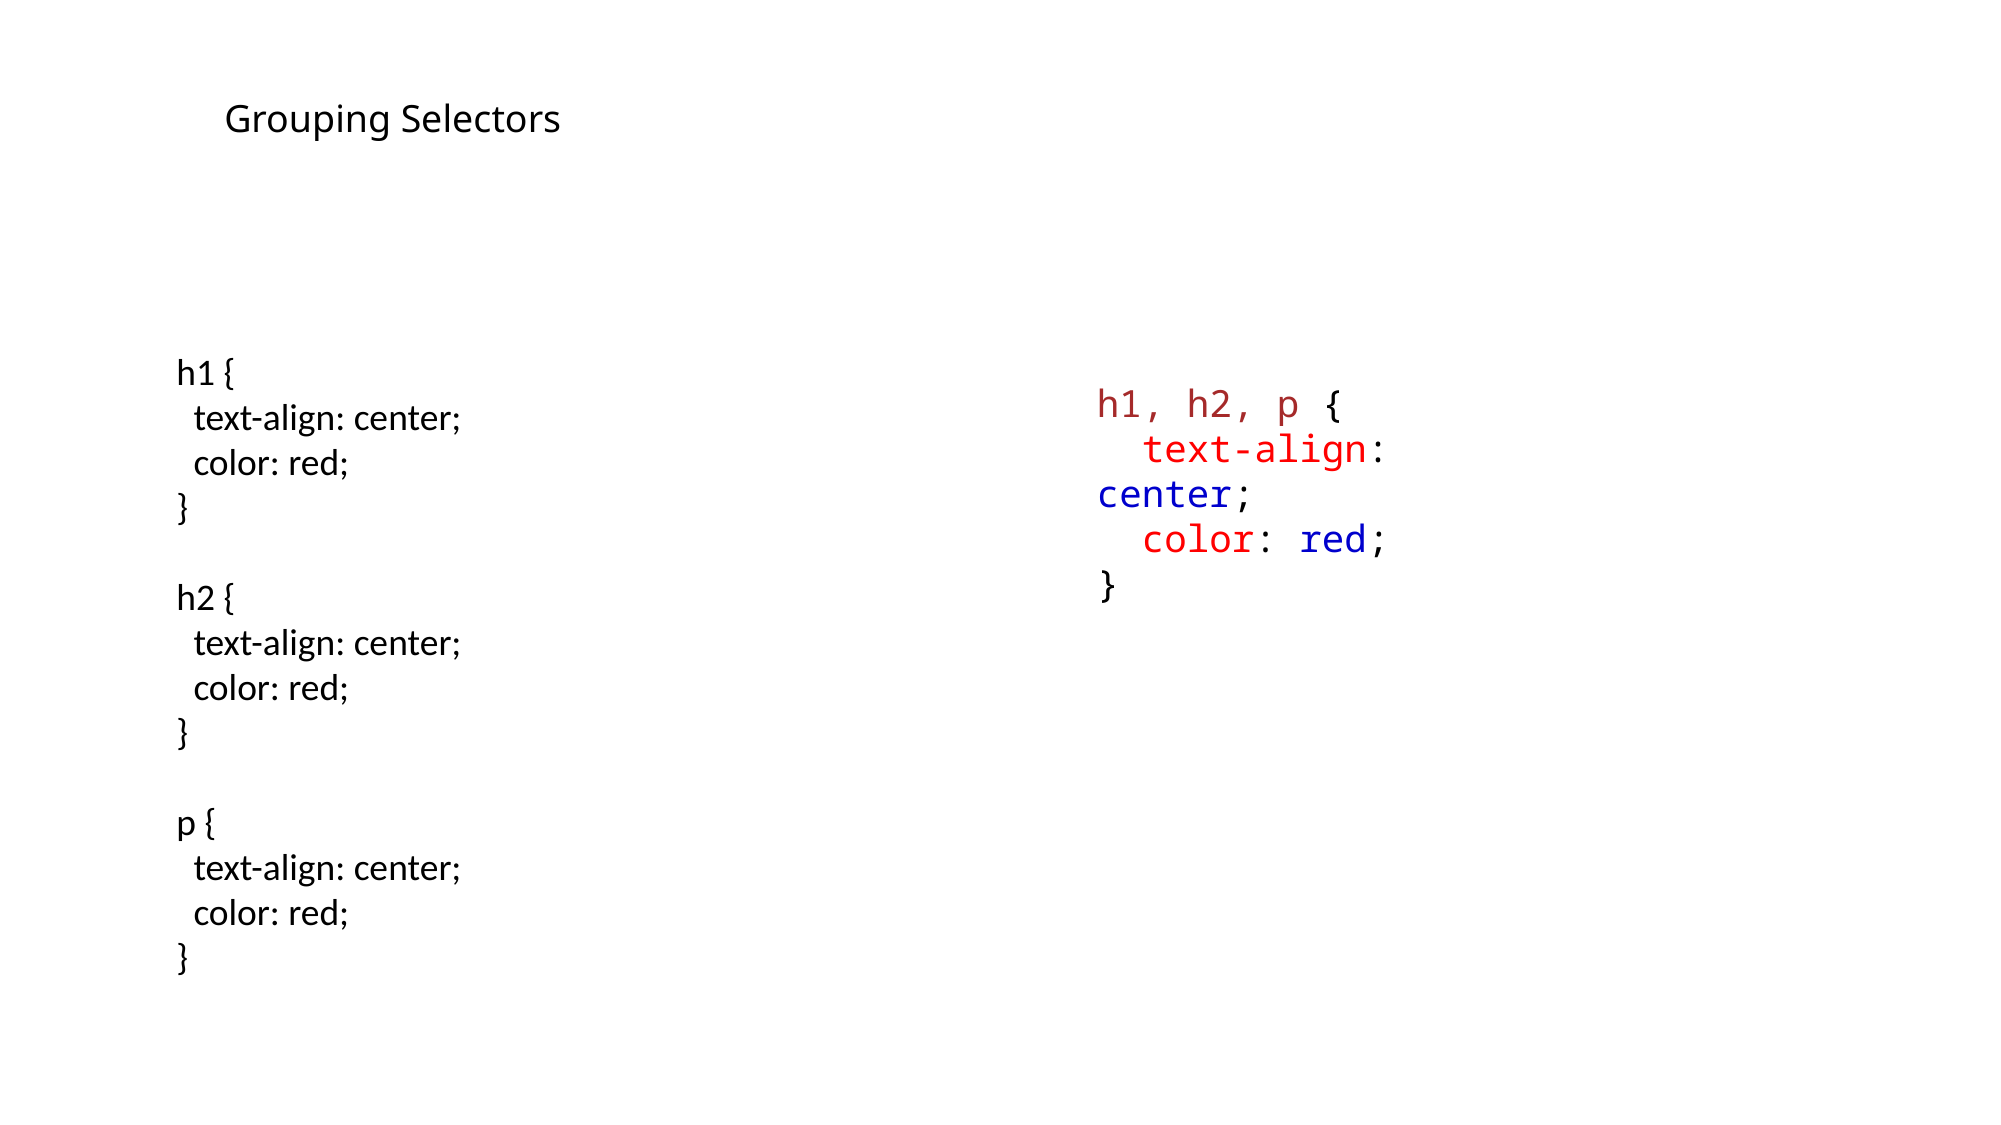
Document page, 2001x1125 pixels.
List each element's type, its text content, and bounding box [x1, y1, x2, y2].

text_box h1 { text-align: center; color: red; } h2 { text-align: center; color: red; } p { text-align: center; color: red; } [161, 340, 491, 986]
text_box h1, h2, p { text-align: center; color: red; } [1082, 372, 1500, 613]
text_box Grouping Selectors [209, 87, 1161, 148]
